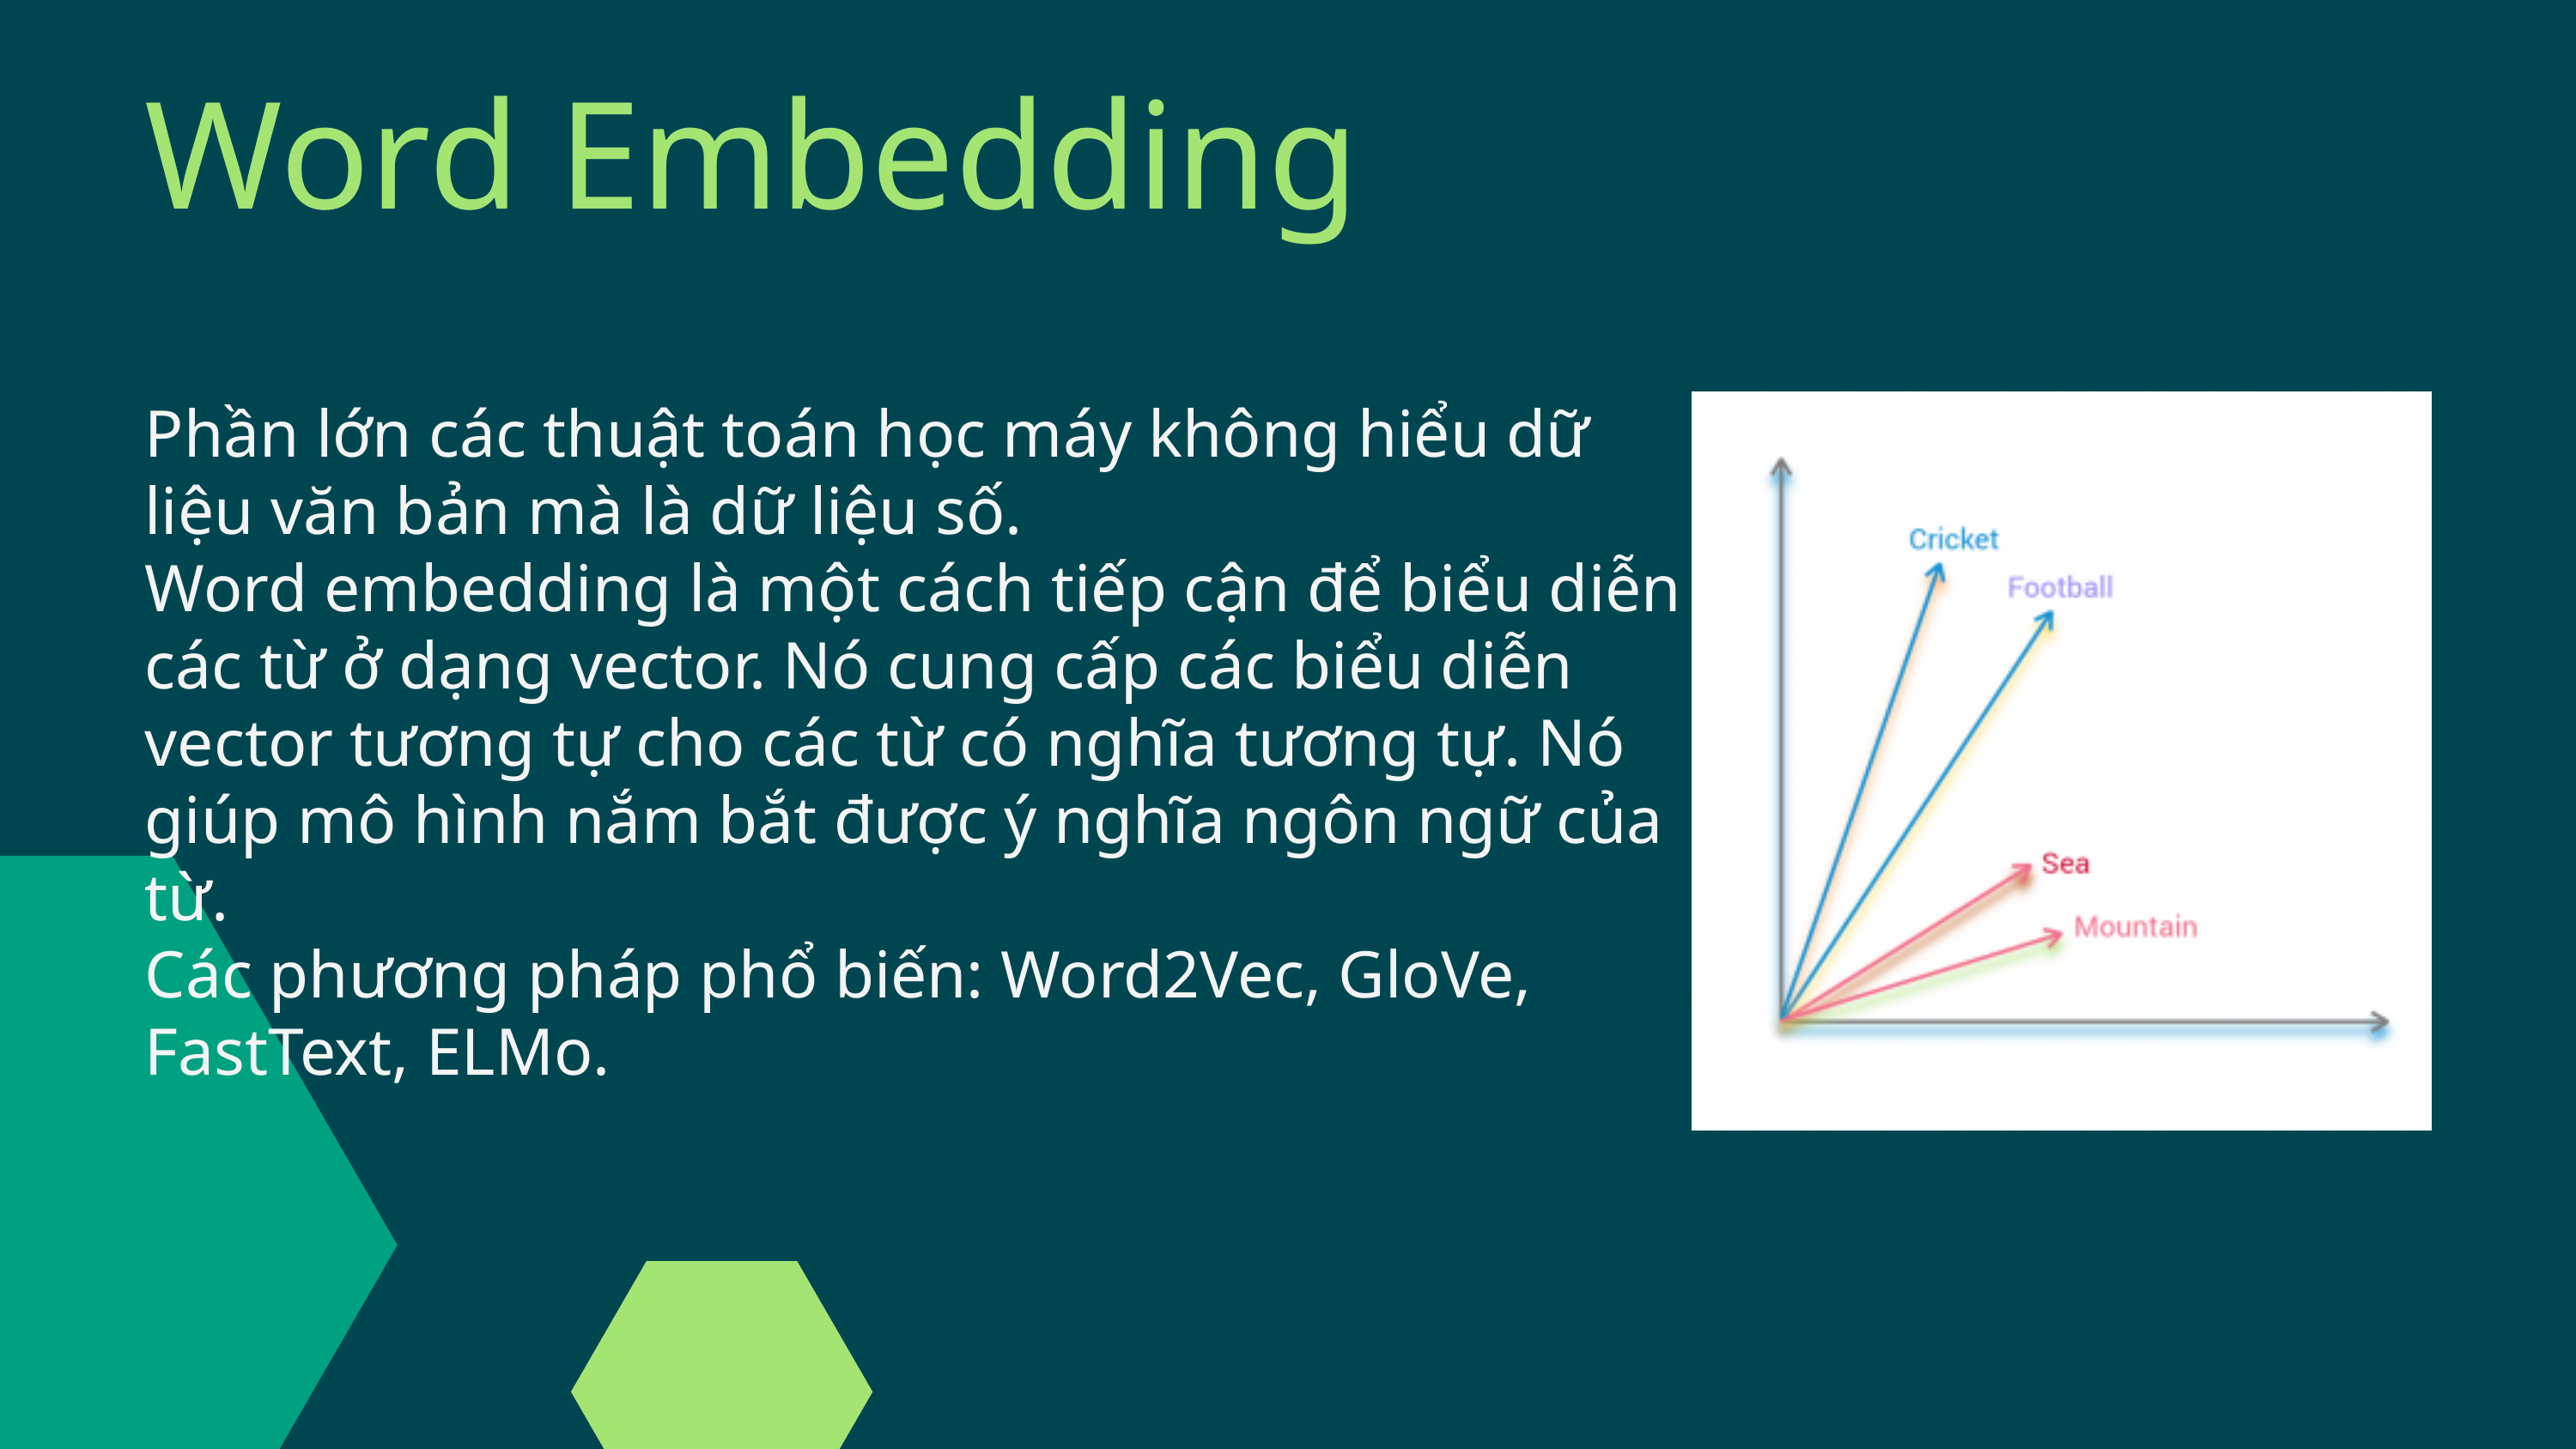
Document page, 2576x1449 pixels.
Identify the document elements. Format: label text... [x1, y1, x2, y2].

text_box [570, 1260, 873, 1449]
picture [1692, 391, 2432, 1131]
text_box Word Embedding [144, 45, 2225, 239]
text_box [0, 855, 398, 1449]
text_box Phần lớn các thuật toán học máy không hiểu dữ liệu văn bản mà là dữ liệu số. Word embedding là một cách tiếp cận để biểu diễn các từ ở dạng vector. Nó cung cấp các biểu diễn vector tương tự cho các từ có nghĩa tương tự. Nó giúp mô hình nắm bắt được ý nghĩa ngôn ngữ của từ. Các phương pháp phổ biến: Word2Vec, GloVe, FastText, ELMo. [144, 392, 1689, 1088]
